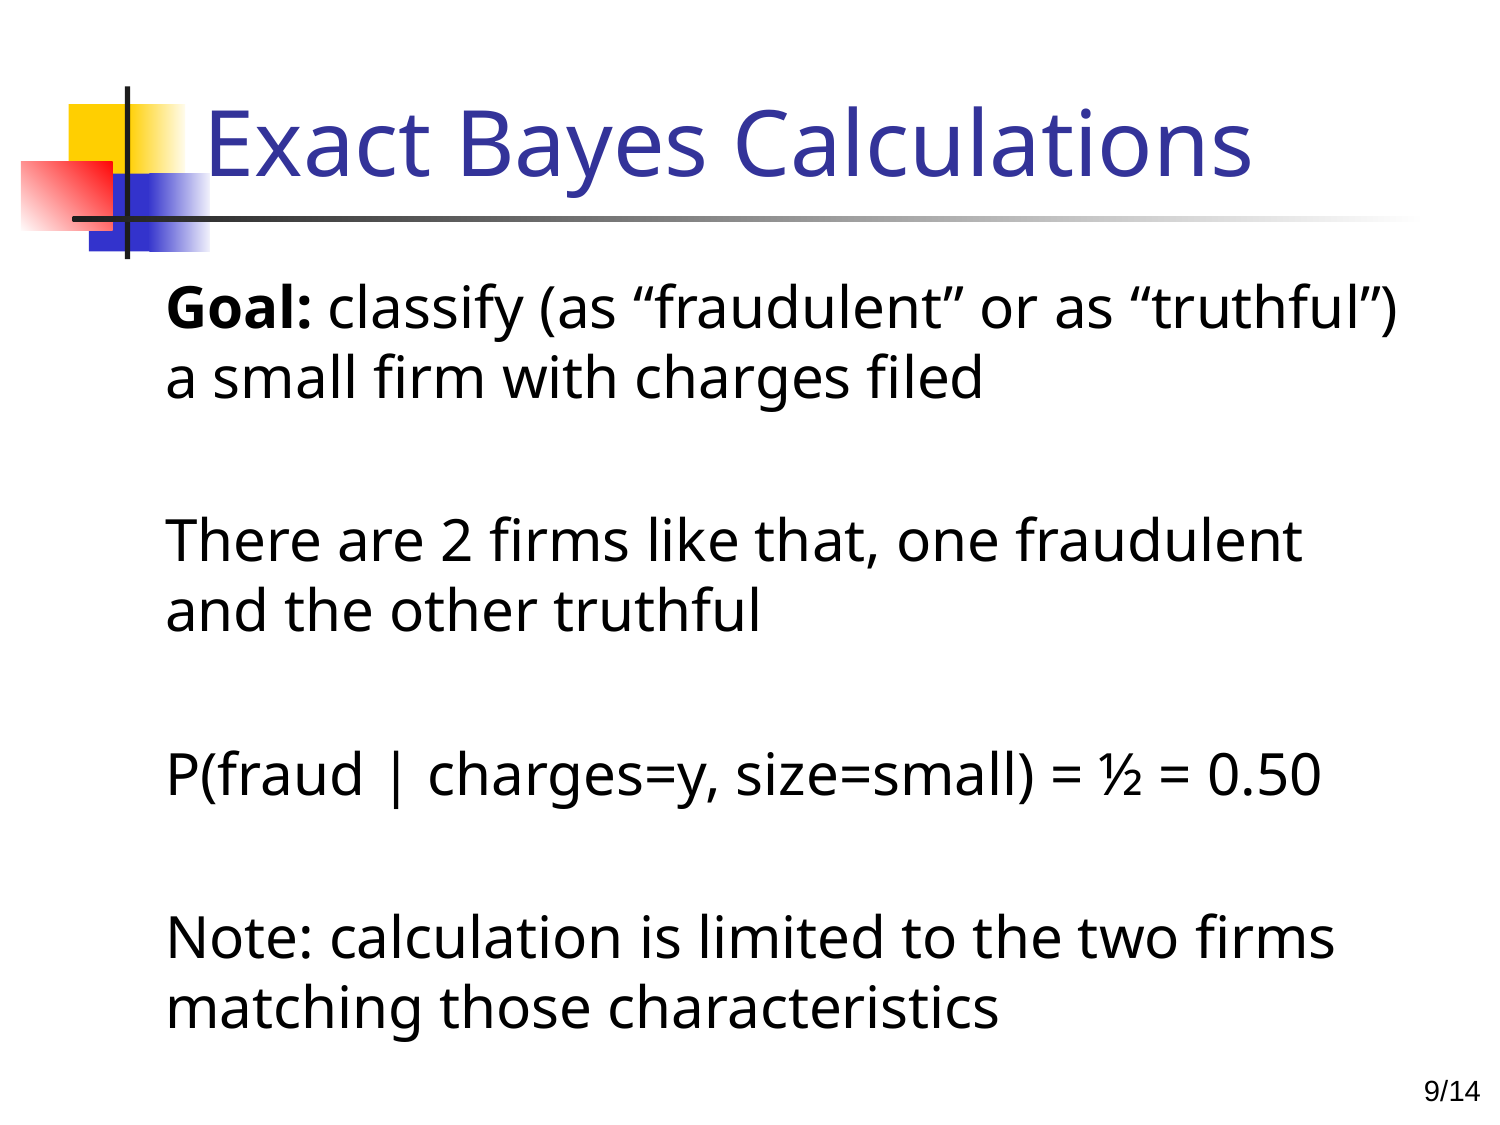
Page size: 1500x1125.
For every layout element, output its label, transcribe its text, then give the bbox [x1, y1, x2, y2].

list Goal: classify (as “fraudulent” or as “truthful”) a small firm with charges filed There are 2 firms like that, one fraudulent and the other truthful P(fraud | charges=y, size=small) = ½ = 0.50 Note: calculation is limited to the two firms matching those characteristics [150, 262, 1425, 1013]
title Exact Bayes Calculations [188, 35, 1468, 203]
slide_number 8/14 [1183, 1039, 1497, 1116]
